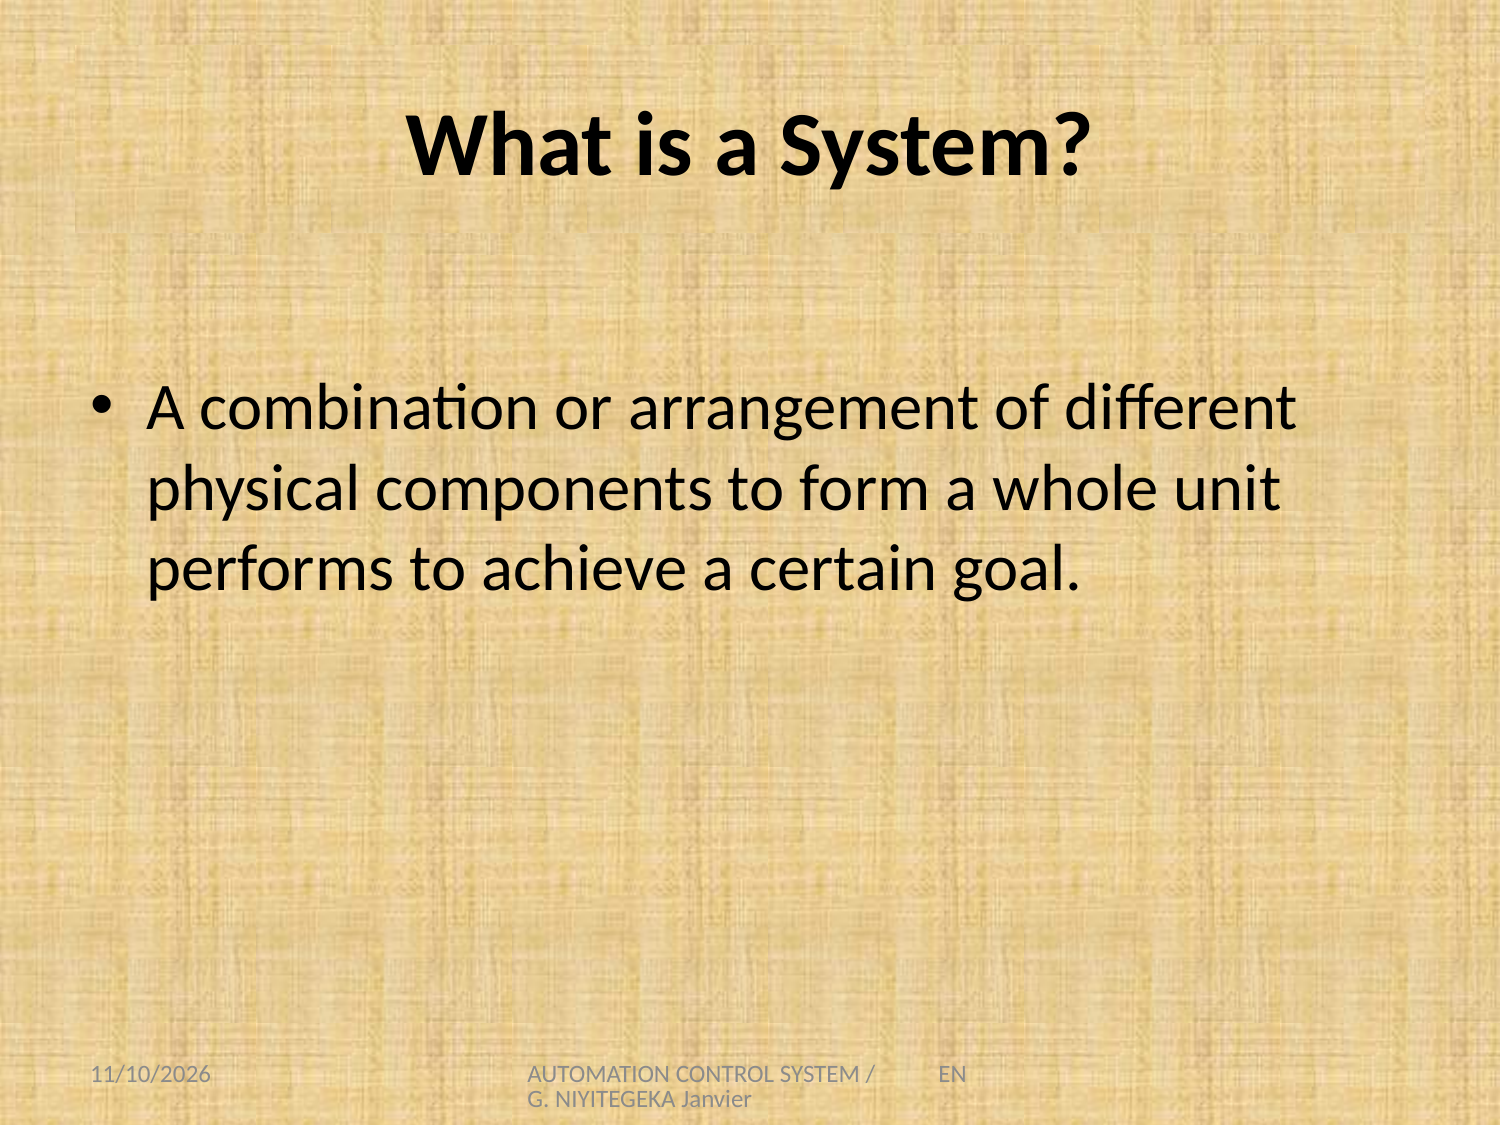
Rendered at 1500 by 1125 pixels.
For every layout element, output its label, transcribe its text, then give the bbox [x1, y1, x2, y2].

title What is a System? [75, 45, 1425, 233]
footer AUTOMATION CONTROL SYSTEM / ENG. NIYITEGEKA Janvier [512, 1042, 988, 1103]
picture [0, 0, 1500, 1125]
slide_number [75, 1042, 425, 1103]
list A combination or arrangement of different physical components to form a whole unit performs to achieve a certain goal. [75, 262, 1425, 1005]
